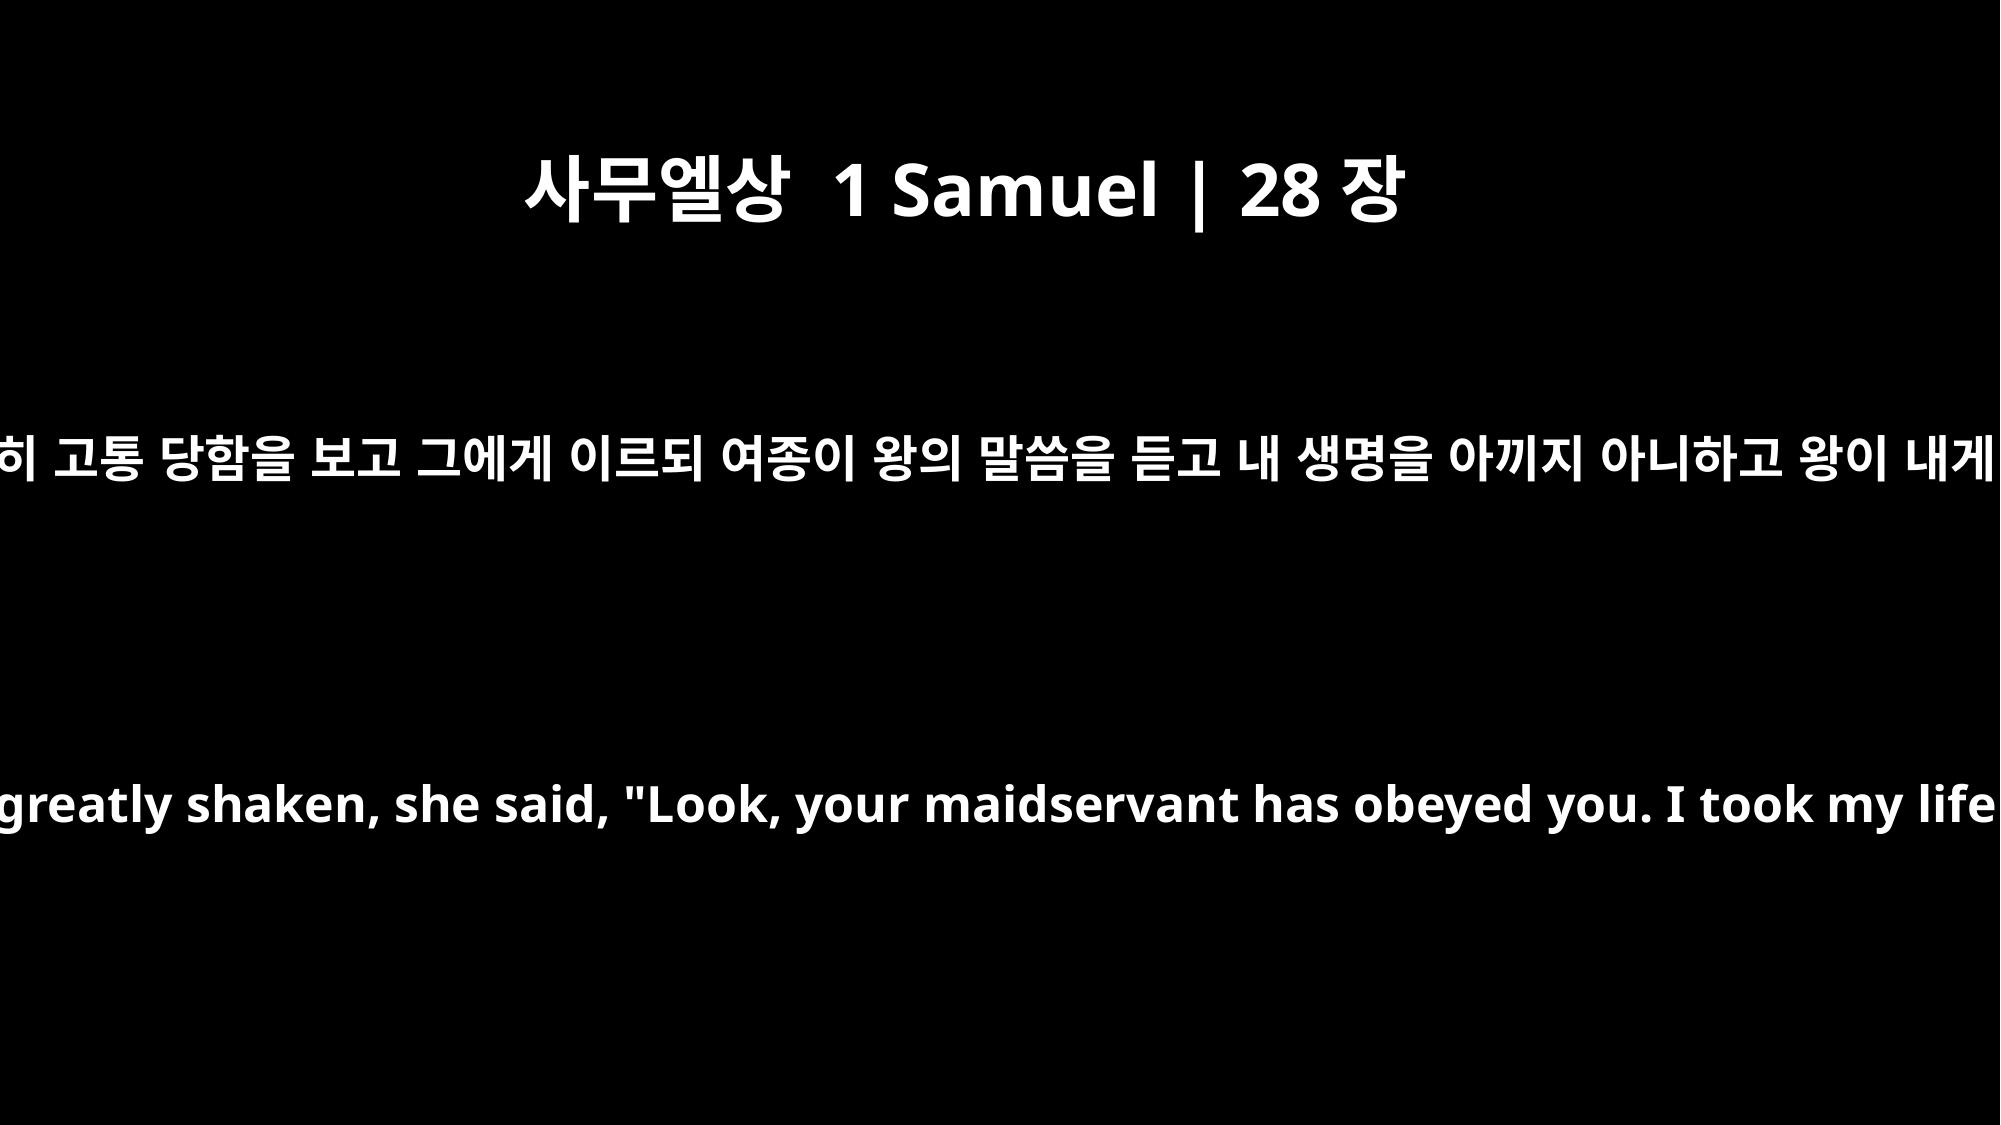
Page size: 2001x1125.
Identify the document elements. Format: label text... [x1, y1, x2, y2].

text_box 21 그 여인이 사울에게 이르러 그가 심히 고통 당함을 보고 그에게 이르되 여종이 왕의 말씀을 듣고 내 생명을 아끼지 아니하고 왕이 내게 이르신 말씀을 순종하였사오니 [0, 359, 2000, 495]
text_box When the woman came to Saul and saw that he was greatly shaken, she said, "Look, your maidservant has obeyed you. I took my life in my hands and did what you told me to do. [0, 764, 2000, 840]
text_box 사무엘상 1 Samuel | 28장 [509, 136, 1423, 239]
